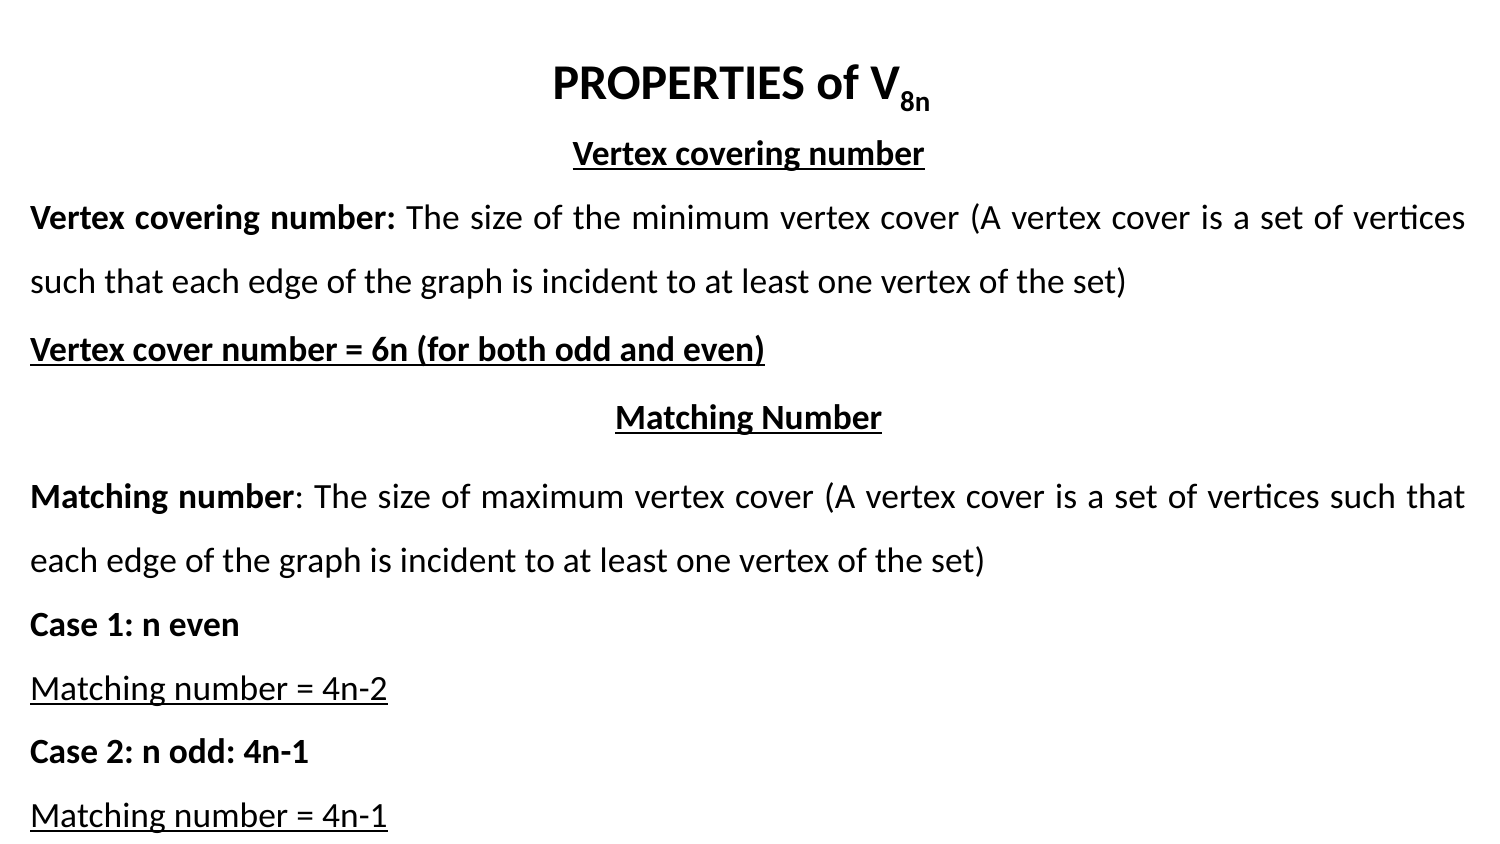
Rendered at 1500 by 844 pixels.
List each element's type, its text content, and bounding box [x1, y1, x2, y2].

list Vertex covering number Vertex covering number: The size of the minimum vertex cover (A vertex cover is a set of vertices such that each edge of the graph is incident to at least one vertex of the set) Vertex cover number = 6n (for both odd and even) Matching Number Matching number: The size of maximum vertex cover (A vertex cover is a set of vertices such that each edge of the graph is incident to at least one vertex of the set) Case 1: n even Matching number = 4n-2 Case 2: n odd: 4n-1 Matching number = 4n-1 [14, 93, 1483, 844]
title PROPERTIES of V8n [42, 0, 1441, 94]
